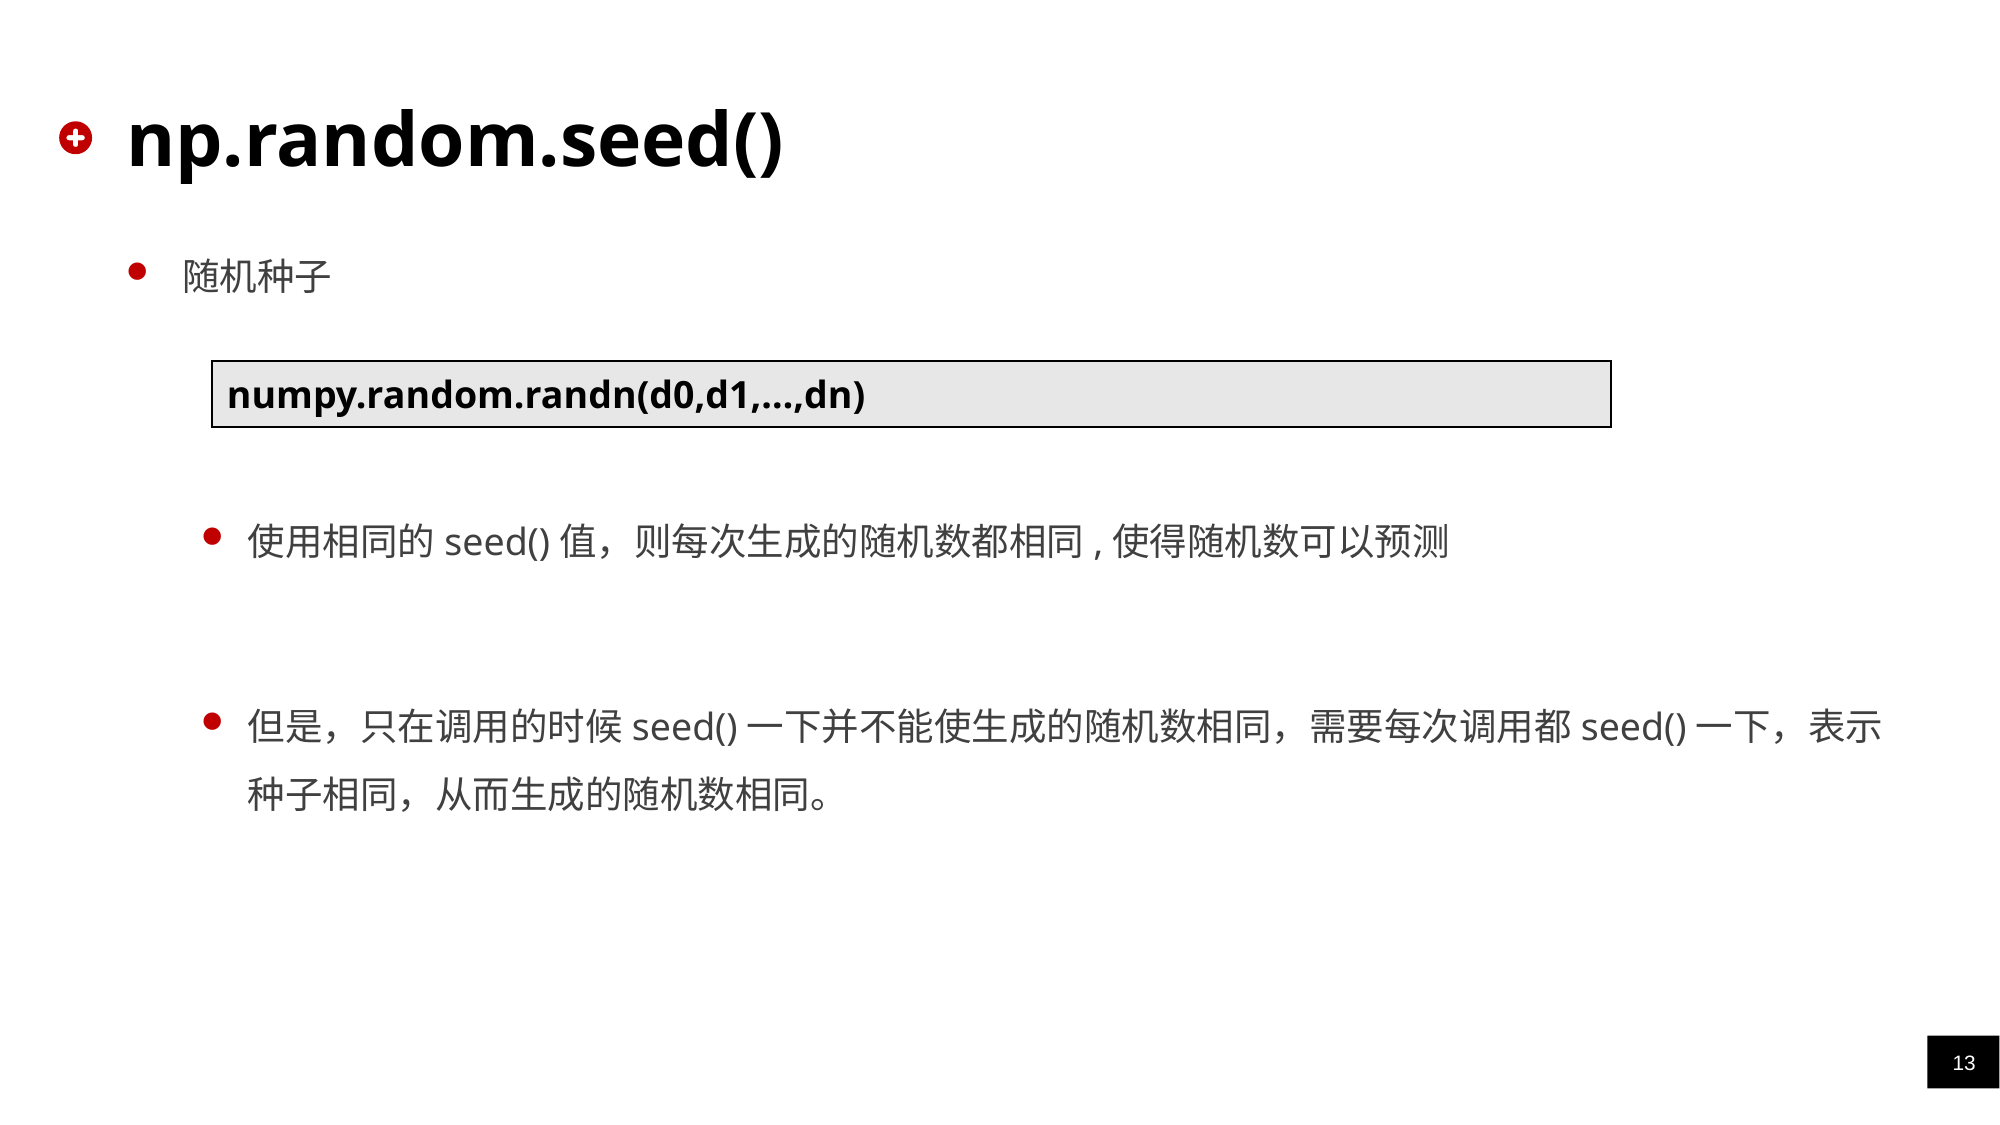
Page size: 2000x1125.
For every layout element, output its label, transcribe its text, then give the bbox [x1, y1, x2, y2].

table_header numpy.random.randn(d0,d1,…,dn) [213, 362, 1610, 426]
title np.random.seed() [111, 83, 1899, 192]
list 随机种子 使用相同的seed()值，则每次生成的随机数都相同,使得随机数可以预测 但是，只在调用的时候seed()一下并不能使生成的随机数相同，需要每次调用都seed()一下，表示种子相同，从而生成的随机数相同。 [111, 222, 1899, 1037]
